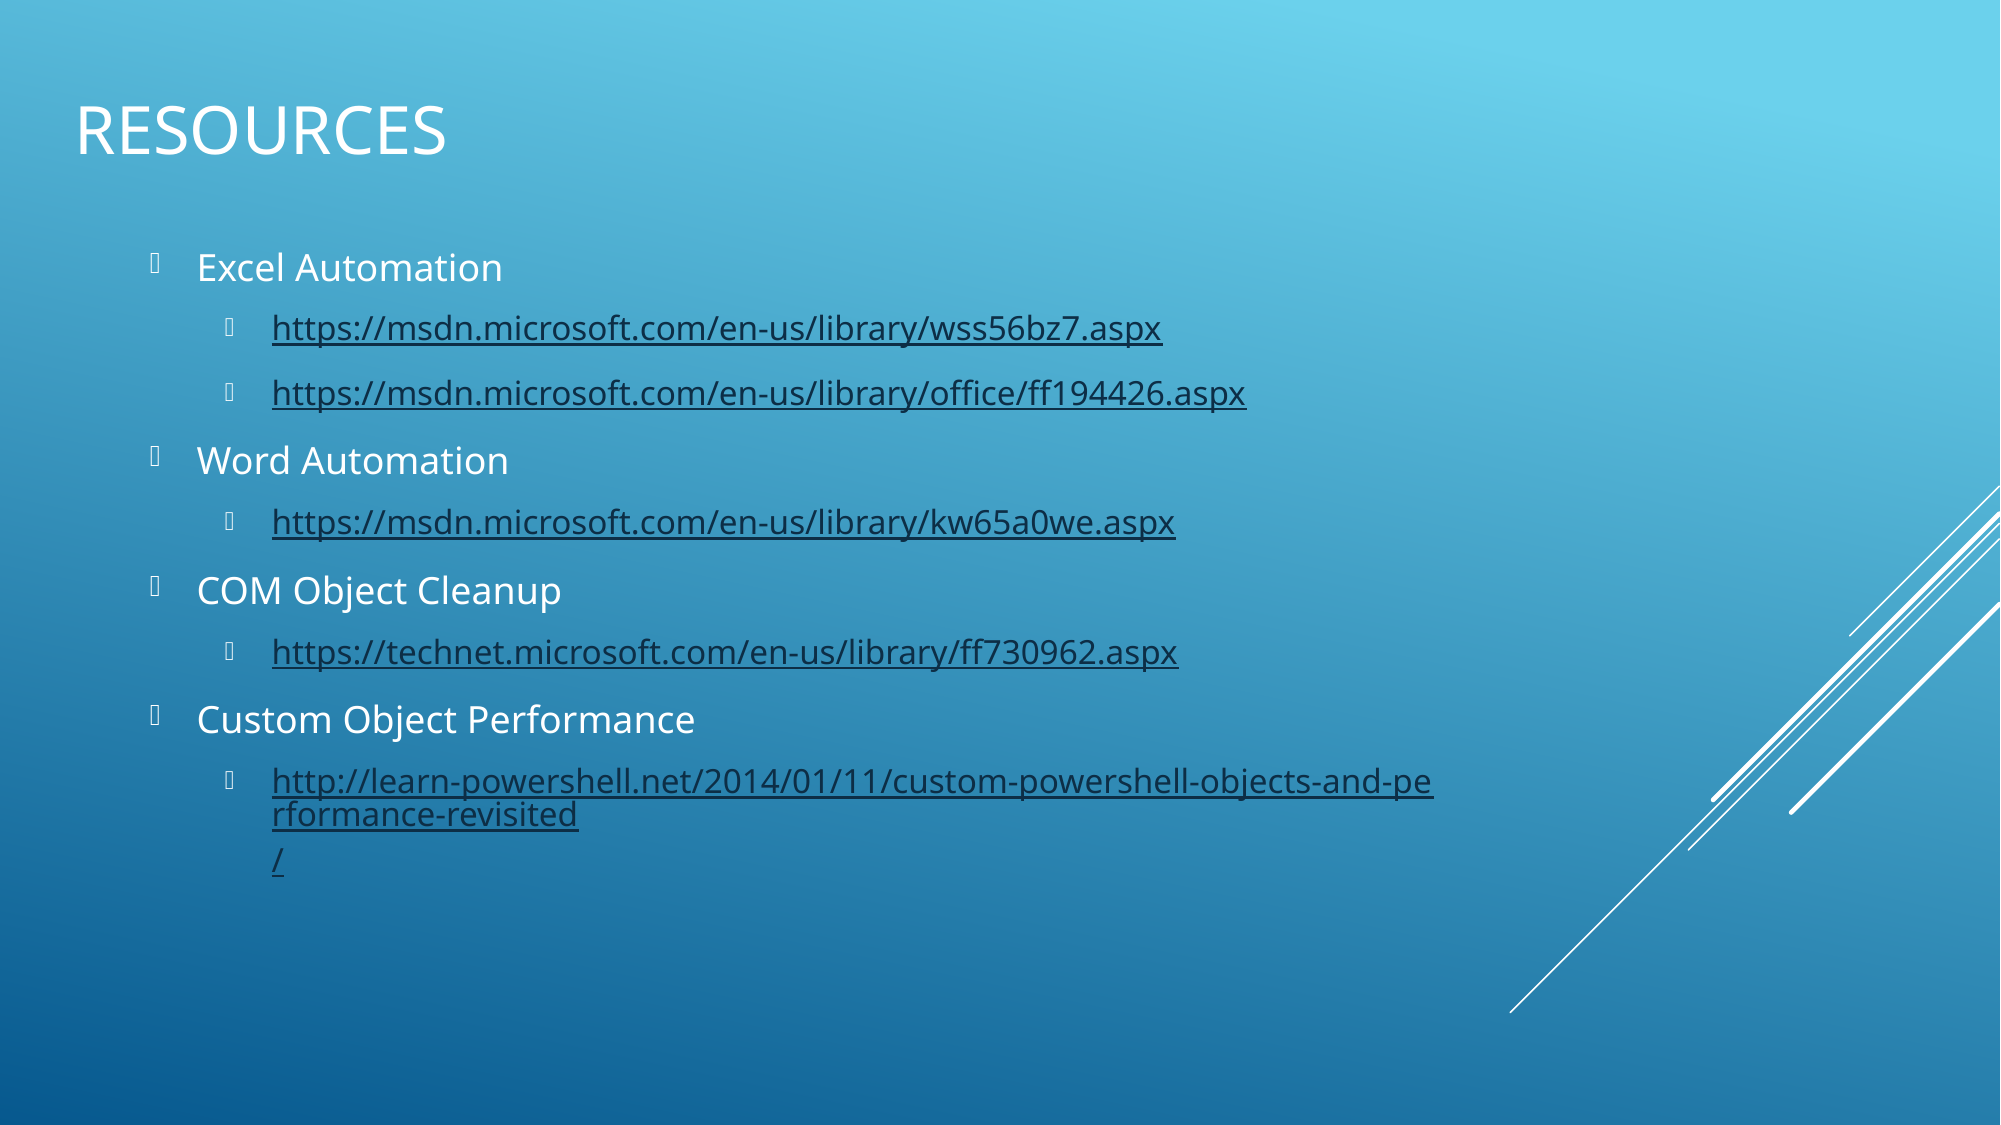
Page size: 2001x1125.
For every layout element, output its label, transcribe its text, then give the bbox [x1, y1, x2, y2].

title Resources [59, 43, 1460, 211]
list Excel Automation https://msdn.microsoft.com/en-us/library/wss56bz7.aspx https://msdn.microsoft.com/en-us/library/office/ff194426.aspx Word Automation https://msdn.microsoft.com/en-us/library/kw65a0we.aspx COM Object Cleanup https://technet.microsoft.com/en-us/library/ff730962.aspx Custom Object Performance http://learn-powershell.net/2014/01/11/custom-powershell-objects-and-performance-revisited/ [59, 211, 1460, 1002]
